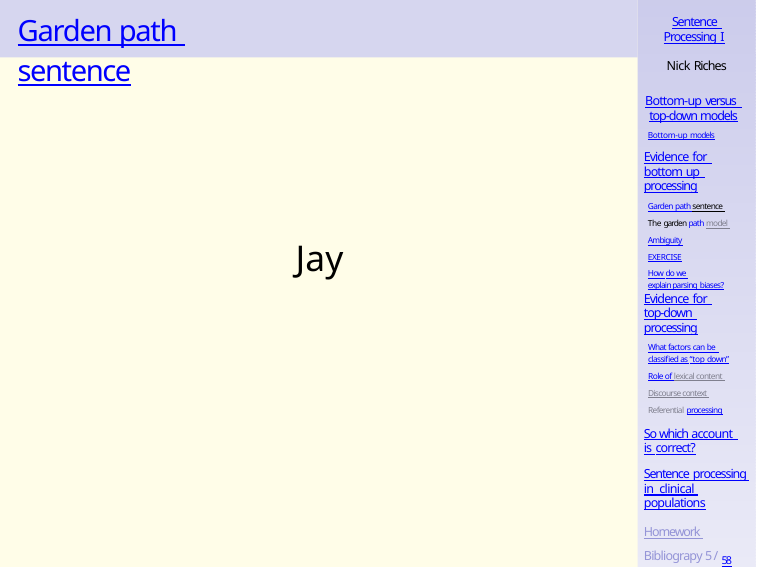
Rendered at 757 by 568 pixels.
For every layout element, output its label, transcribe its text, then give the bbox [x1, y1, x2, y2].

text_box Jay [293, 233, 345, 279]
picture [637, 0, 756, 567]
text_box Sentence Processing I [661, 13, 733, 46]
text_box Evidence for bottom up processing Garden path sentence The garden path model Ambiguity EXERCISE How do we explain parsing biases? [641, 148, 749, 290]
text_box Nick Riches Bottom-up versus top-down models Bottom-up models [641, 56, 745, 142]
text_box Evidence for top-down processing What factors can be classified as “top down” Role of lexical content Discourse context Referential processing So which account is correct? Sentence processing in clinical populations Homework Bibliograpy 5 / 58 [635, 290, 754, 568]
text_box [0, 0, 638, 58]
title Garden path sentence [15, 9, 284, 108]
